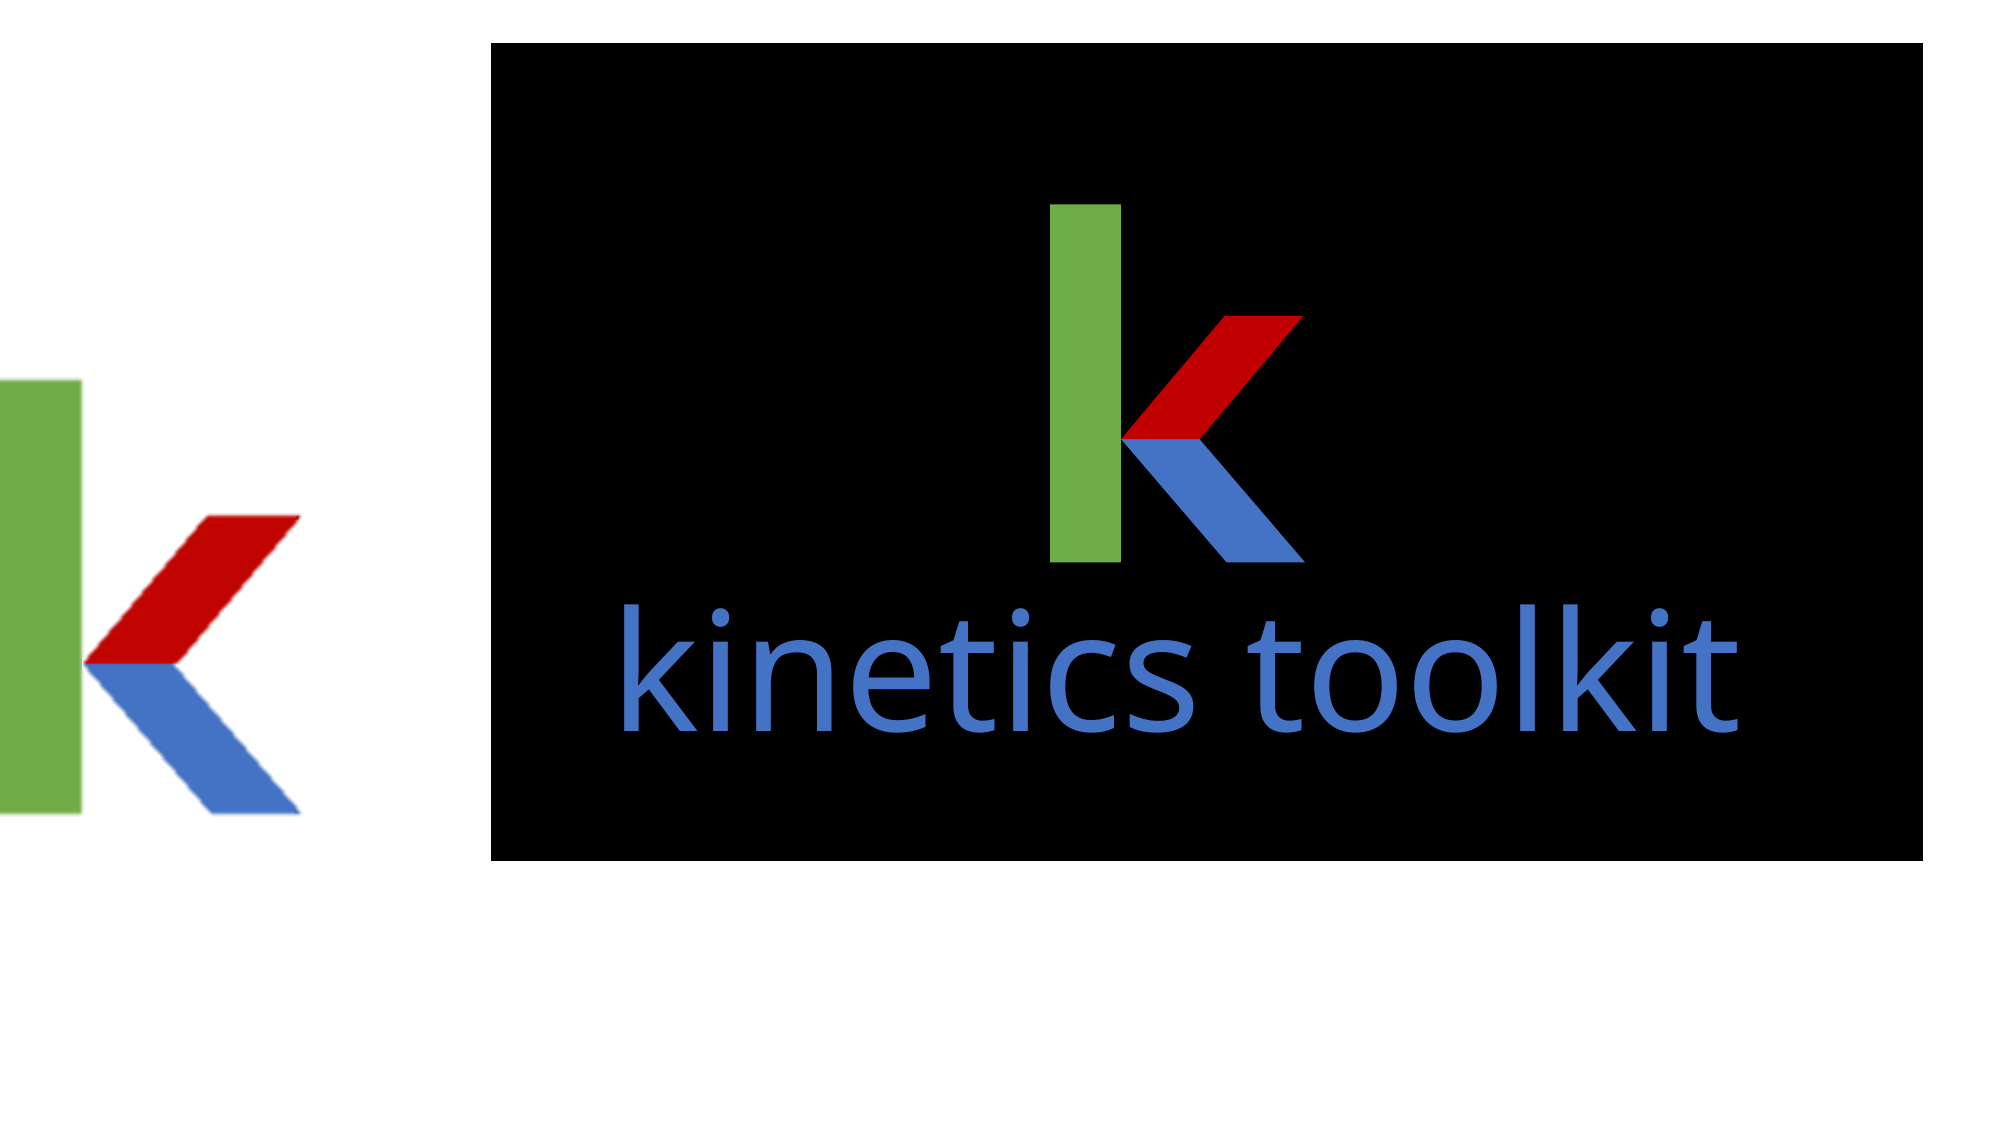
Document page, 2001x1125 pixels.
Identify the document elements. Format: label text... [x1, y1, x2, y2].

text_box kinetics toolkit [595, 557, 1758, 773]
picture [0, 295, 439, 925]
text_box [1118, 314, 1306, 441]
text_box [1121, 440, 1302, 557]
text_box [491, 43, 1923, 861]
text_box [1049, 203, 1122, 557]
